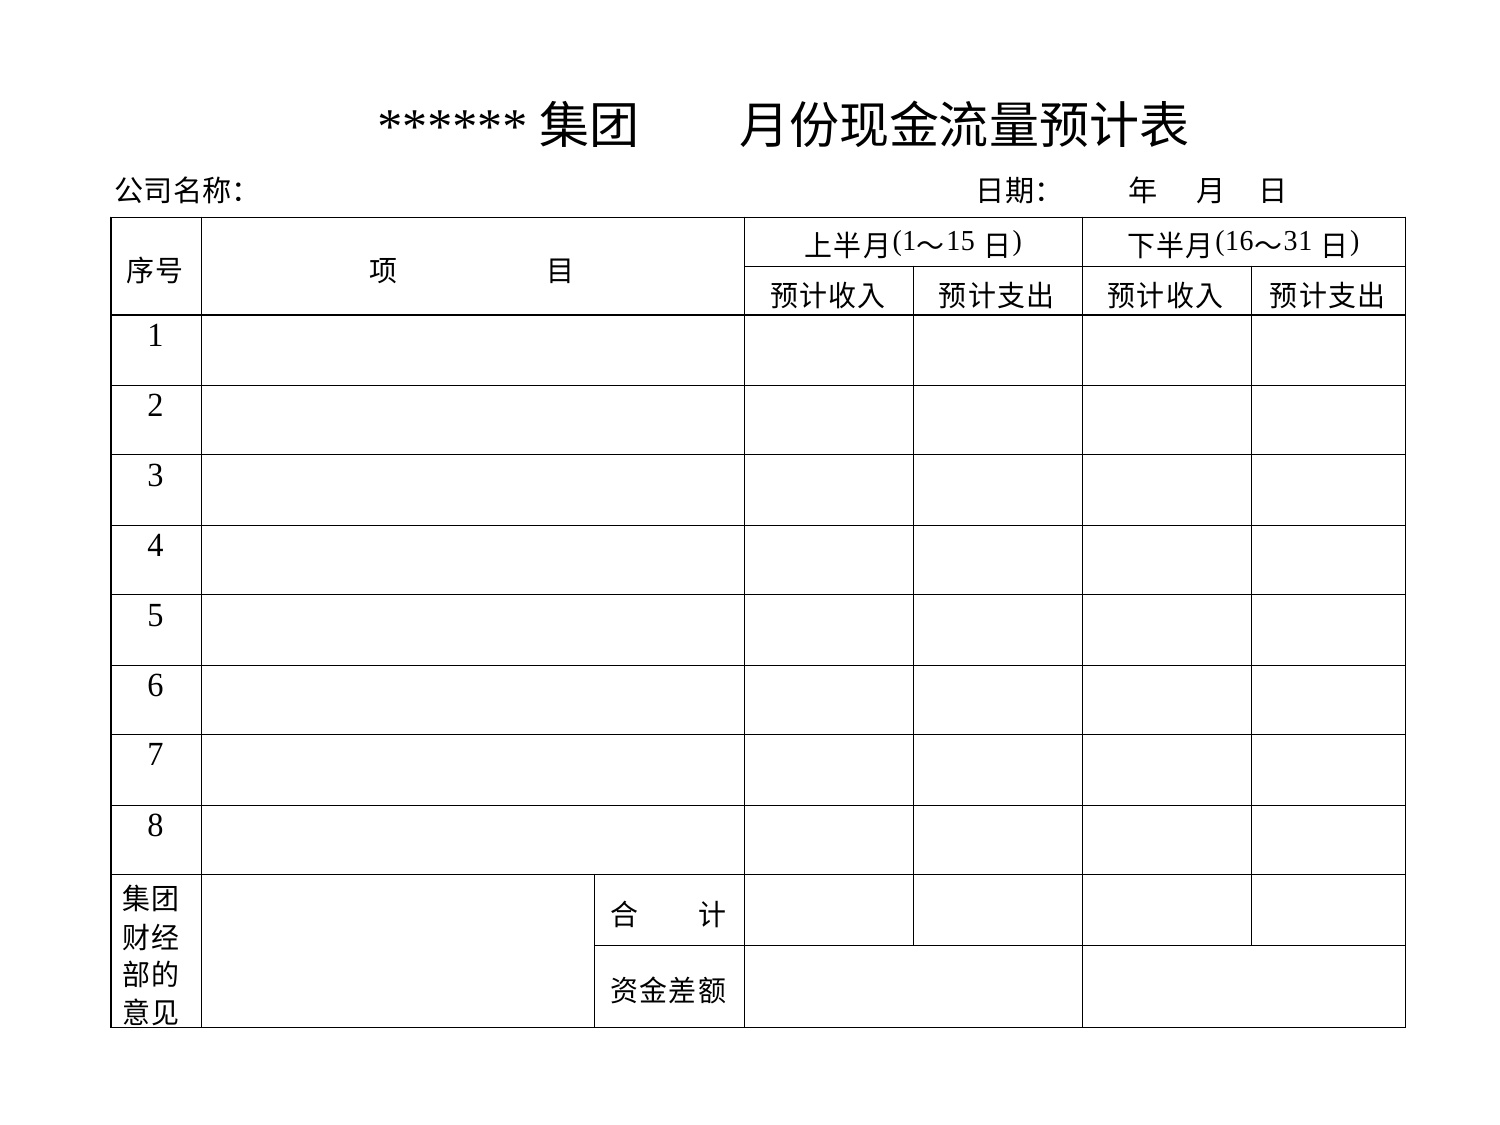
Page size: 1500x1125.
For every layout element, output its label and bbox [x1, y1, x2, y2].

text_box [95, 216, 1490, 1125]
text_box [343, 74, 1225, 163]
text_box [99, 164, 1438, 215]
